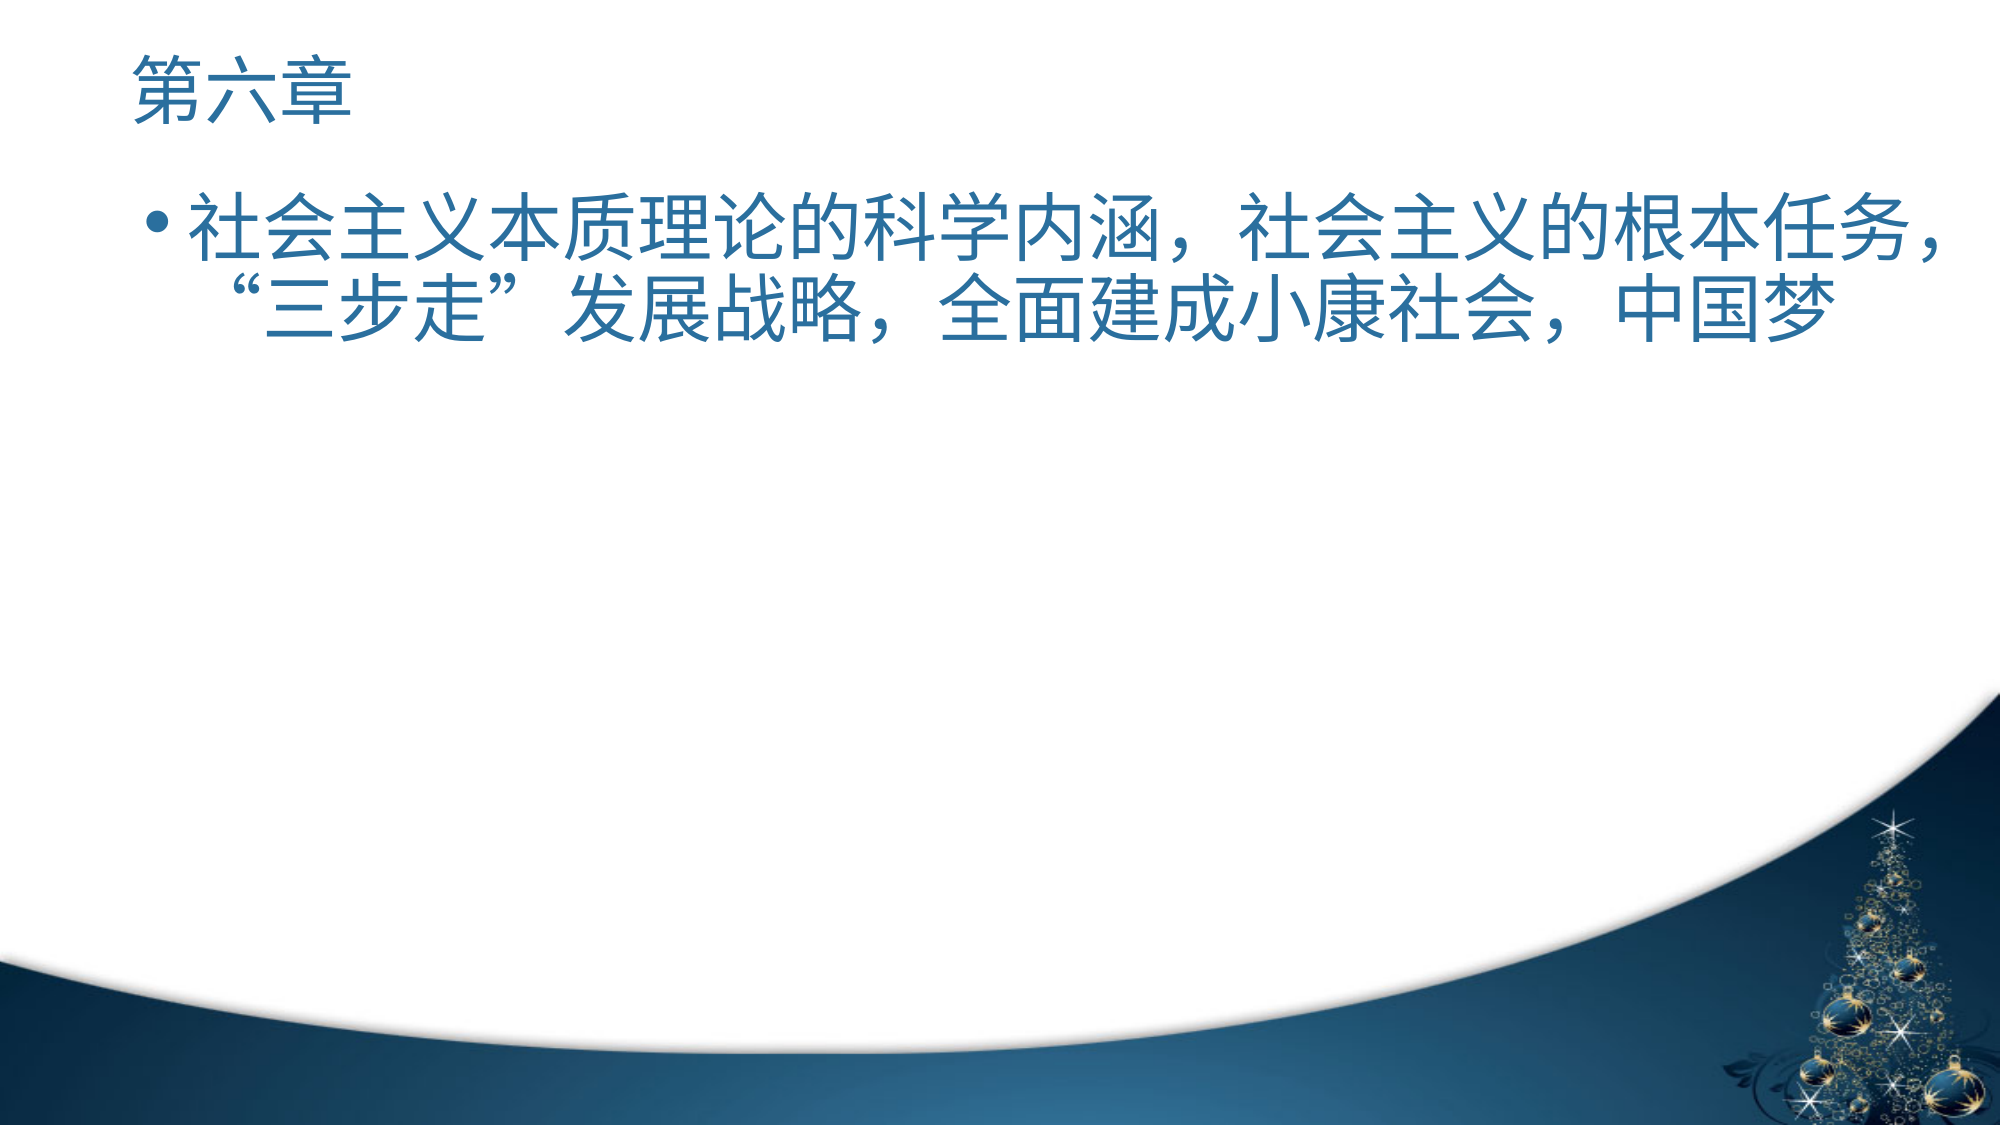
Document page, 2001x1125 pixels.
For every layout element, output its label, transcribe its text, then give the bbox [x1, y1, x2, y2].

picture [0, 0, 2000, 1125]
title 第六章 [114, 43, 1879, 143]
list 社会主义本质理论的科学内涵，社会主义的根本任务，“三步走”发展战略，全面建成小康社会，中国梦 [114, 183, 1944, 928]
